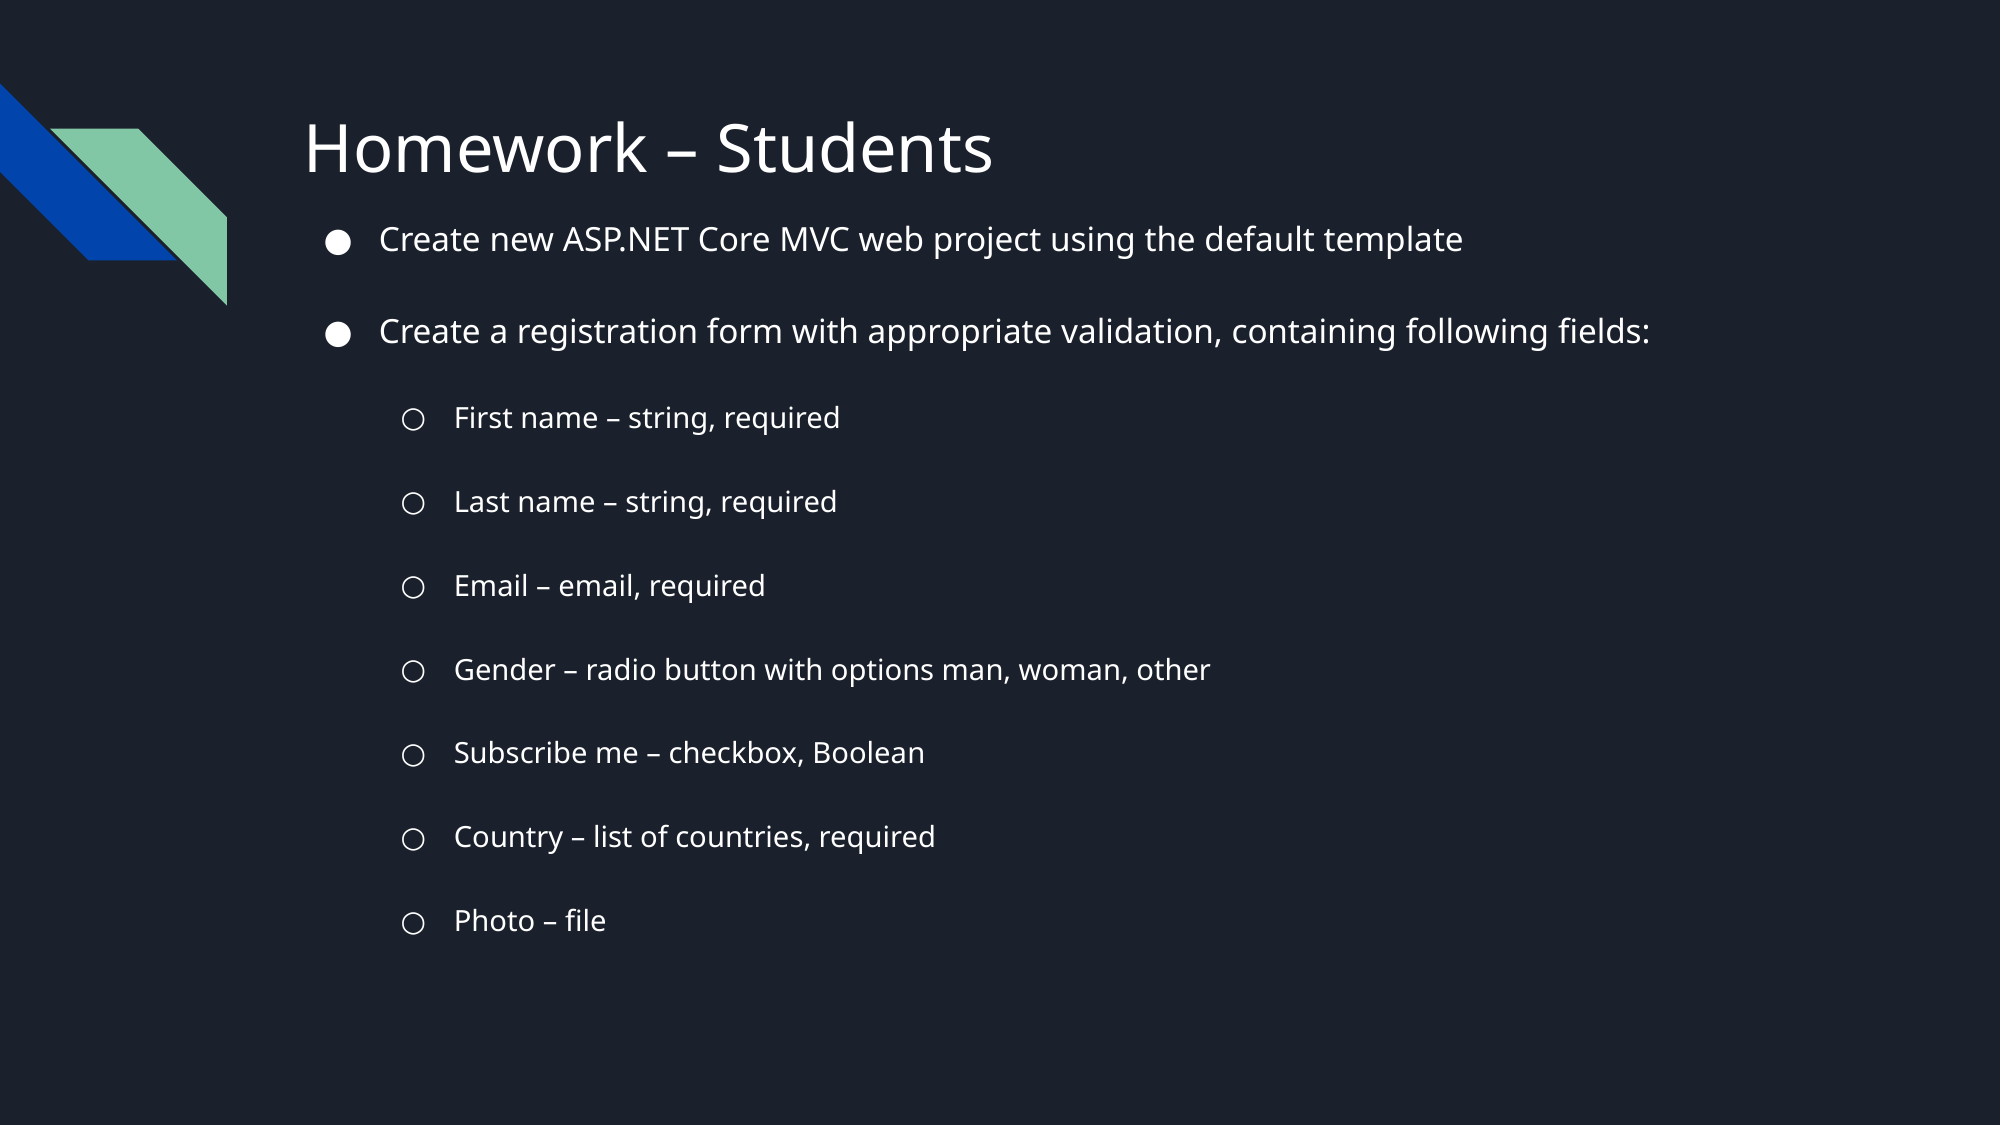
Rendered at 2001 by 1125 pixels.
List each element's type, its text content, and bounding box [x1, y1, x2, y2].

title Homework – Students [283, 86, 1824, 192]
list Create new ASP.NET Core MVC web project using the default template Create a registration form with appropriate validation, containing following fields: First name – string, required Last name – string, required Email – email, required Gender – radio button with options man, woman, other Subscribe me – checkbox, Boolean Country – list of countries, required Photo – file [283, 192, 1824, 1088]
